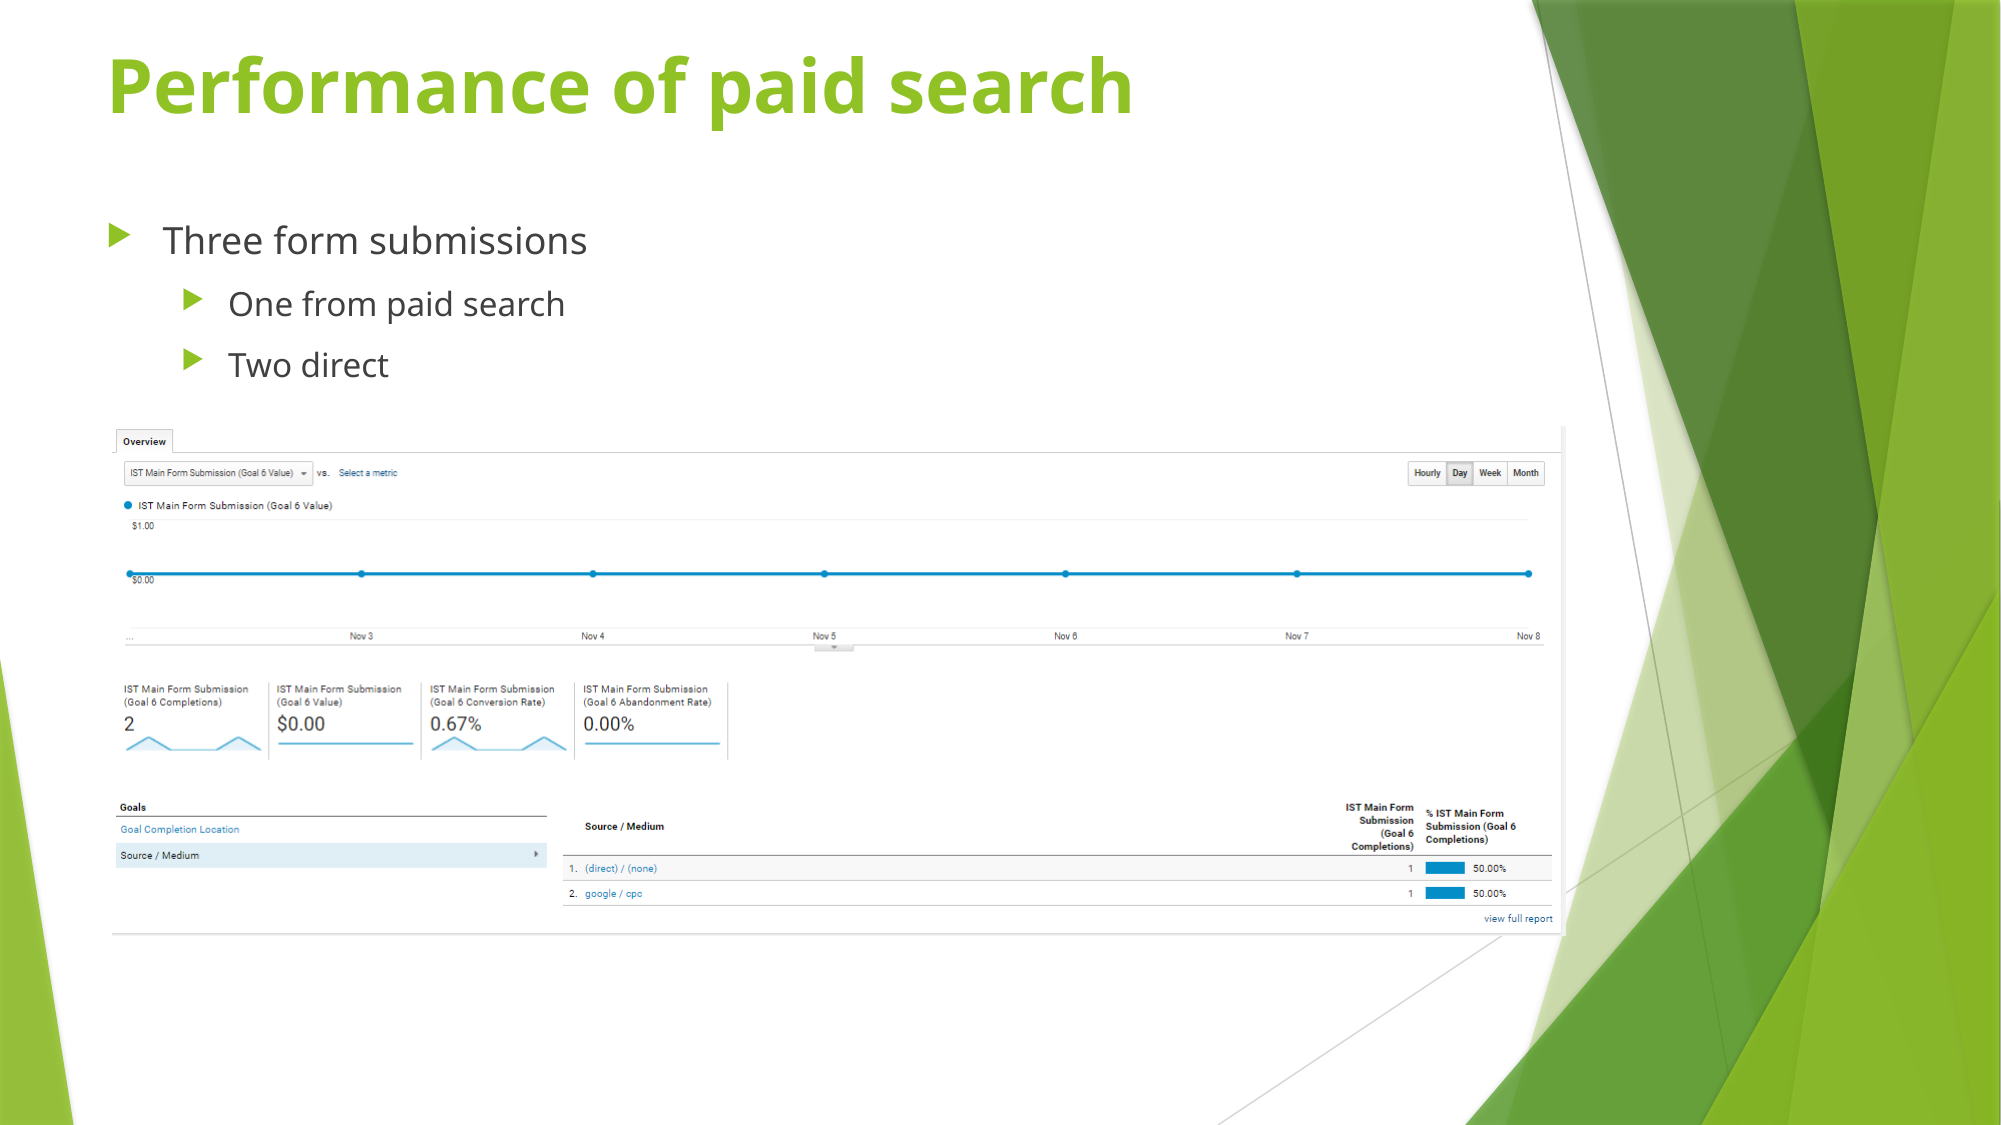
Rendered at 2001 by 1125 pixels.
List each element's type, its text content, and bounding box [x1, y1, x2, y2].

picture [112, 425, 1566, 937]
title Performance of paid search [91, 31, 1502, 209]
list Three form submissions One from paid search Two direct [91, 209, 1502, 885]
